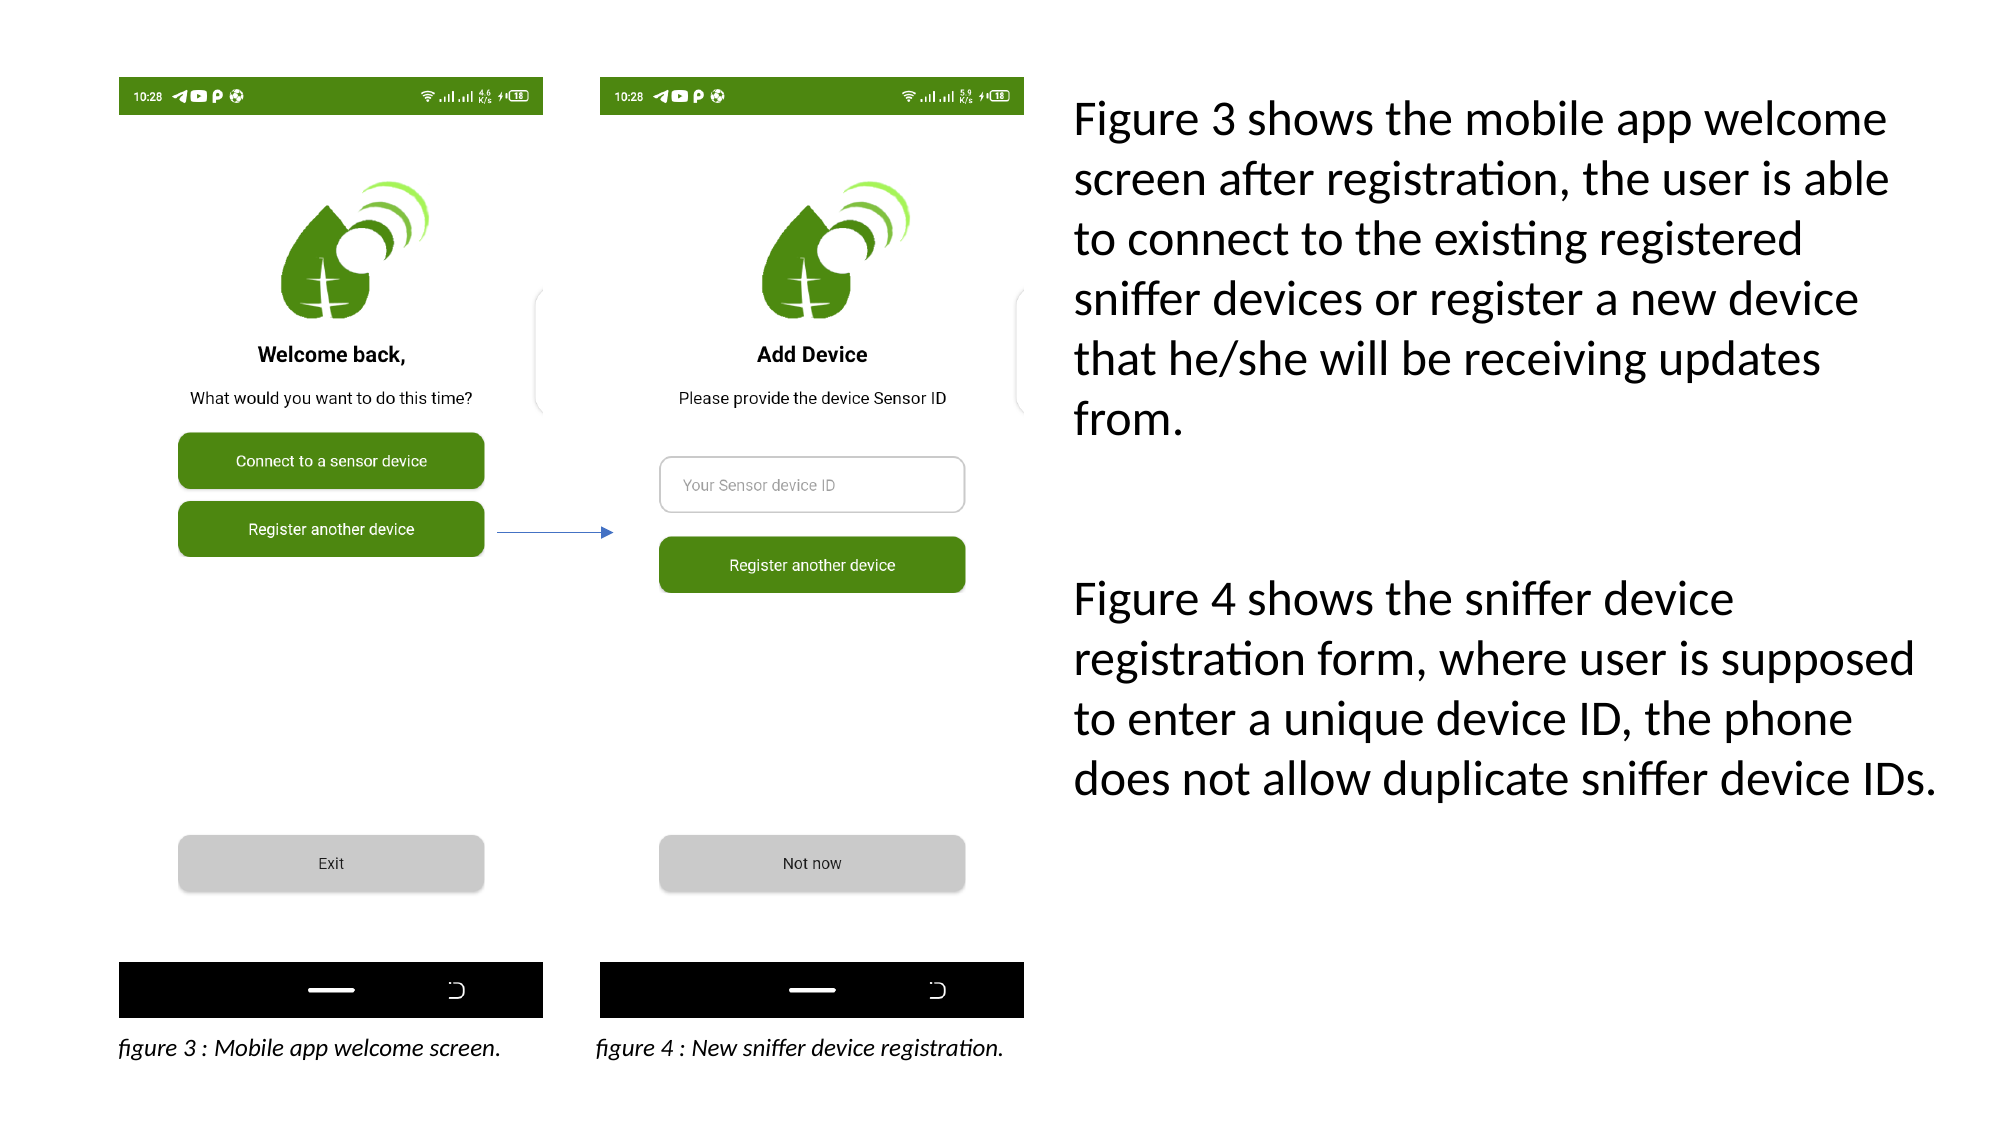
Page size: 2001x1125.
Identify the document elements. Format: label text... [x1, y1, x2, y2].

text_box figure 4 : New sniffer device registration. [581, 1024, 1024, 1069]
text_box figure 3 : Mobile app welcome screen. [103, 1024, 523, 1069]
picture [119, 77, 543, 1019]
picture [600, 77, 1024, 1019]
text_box Figure 3 shows the mobile app welcome screen after registration, the user is able to connect to the existing registered sniffer devices or register a new device that he/she will be receiving updates from. Figure 4 shows the sniffer device registration form, where user is supposed to enter a unique device ID, the phone does not allow duplicate sniffer device IDs. [1058, 77, 1957, 813]
